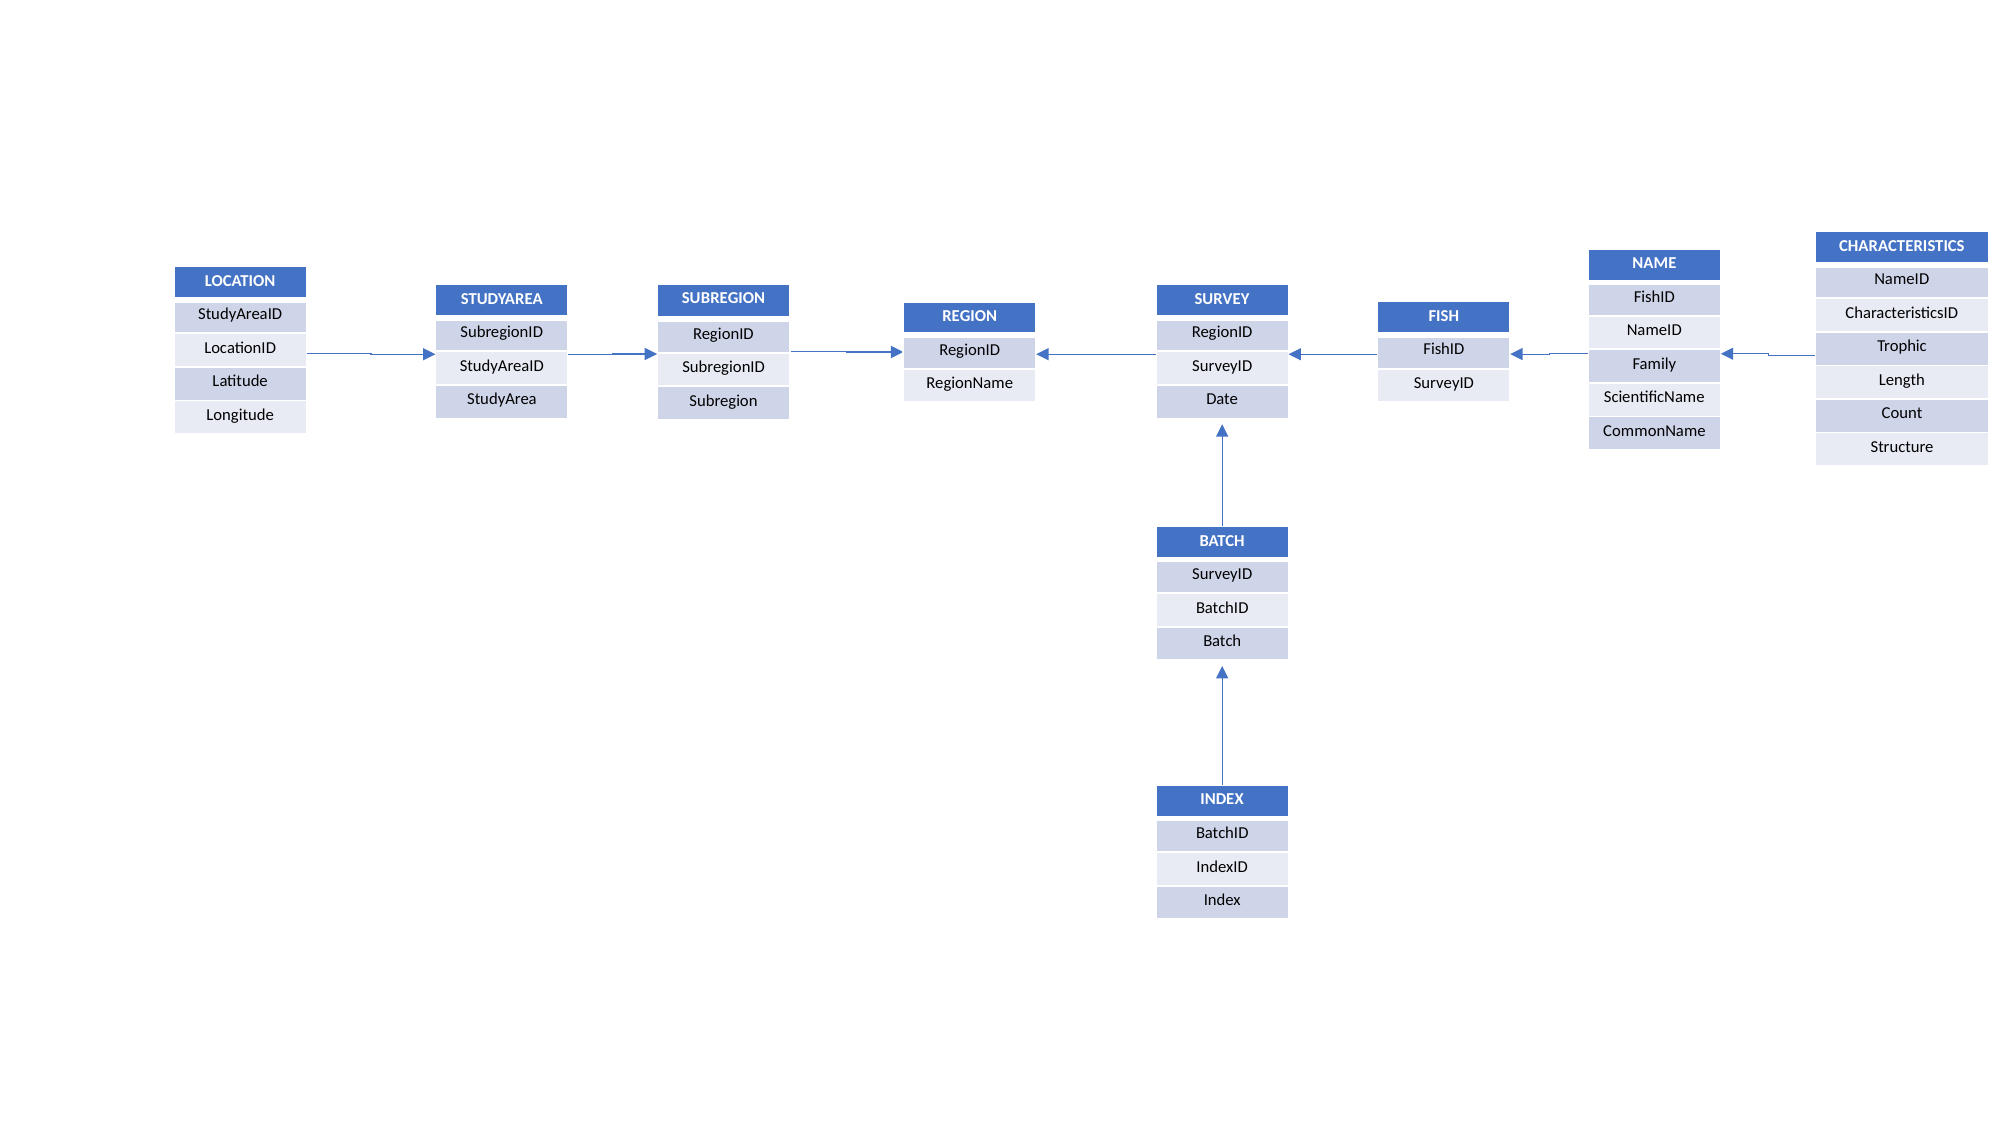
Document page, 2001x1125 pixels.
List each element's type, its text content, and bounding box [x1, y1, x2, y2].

table_cell Count [1816, 400, 1988, 432]
table_cell Trophic [1816, 333, 1988, 365]
table_cell IndexID [1157, 853, 1288, 885]
table_cell StudyAreaID [436, 352, 567, 384]
table_header FISH [1378, 302, 1509, 332]
table_header LOCATION [175, 267, 306, 297]
table_cell FishID [1589, 285, 1720, 315]
table_cell LocationID [175, 334, 306, 366]
table_cell StudyArea [436, 386, 567, 418]
table_cell SurveyID [1157, 562, 1288, 592]
table_cell Length [1816, 366, 1988, 398]
table_header BATCH [1157, 527, 1288, 557]
table_cell Index [1157, 887, 1288, 918]
table_cell SurveyID [1157, 352, 1288, 384]
table_cell ScientificName [1589, 384, 1720, 416]
table_cell CommonName [1589, 417, 1720, 449]
table_cell Family [1589, 350, 1720, 382]
table_header STUDYAREA [436, 285, 567, 315]
table_cell RegionID [1157, 321, 1288, 350]
table_header SUBREGION [658, 285, 789, 316]
table_cell RegionName [904, 370, 1035, 401]
table_cell Date [1157, 386, 1288, 418]
table_header NAME [1589, 250, 1720, 280]
table_header SURVEY [1157, 285, 1288, 315]
table_cell NameID [1816, 268, 1988, 297]
table_cell Structure [1816, 433, 1988, 465]
table_cell BatchID [1157, 594, 1288, 626]
table_cell SubregionID [436, 321, 567, 350]
table_cell SubregionID [658, 354, 789, 385]
table_header INDEX [1157, 786, 1288, 816]
table_cell Longitude [175, 401, 306, 433]
table_cell SurveyID [1378, 370, 1509, 401]
table_cell Latitude [175, 368, 306, 400]
table_header REGION [904, 303, 1035, 332]
table_cell FishID [1378, 338, 1509, 368]
table_cell Batch [1157, 628, 1288, 659]
table_header CHARACTERISTICS [1816, 232, 1988, 262]
table_cell CharacteristicsID [1816, 299, 1988, 331]
table_cell RegionID [658, 322, 789, 352]
table_cell RegionID [904, 338, 1035, 368]
table_cell StudyAreaID [175, 303, 306, 332]
table_cell Subregion [658, 387, 789, 419]
table_cell BatchID [1157, 821, 1288, 851]
table_cell NameID [1589, 317, 1720, 348]
